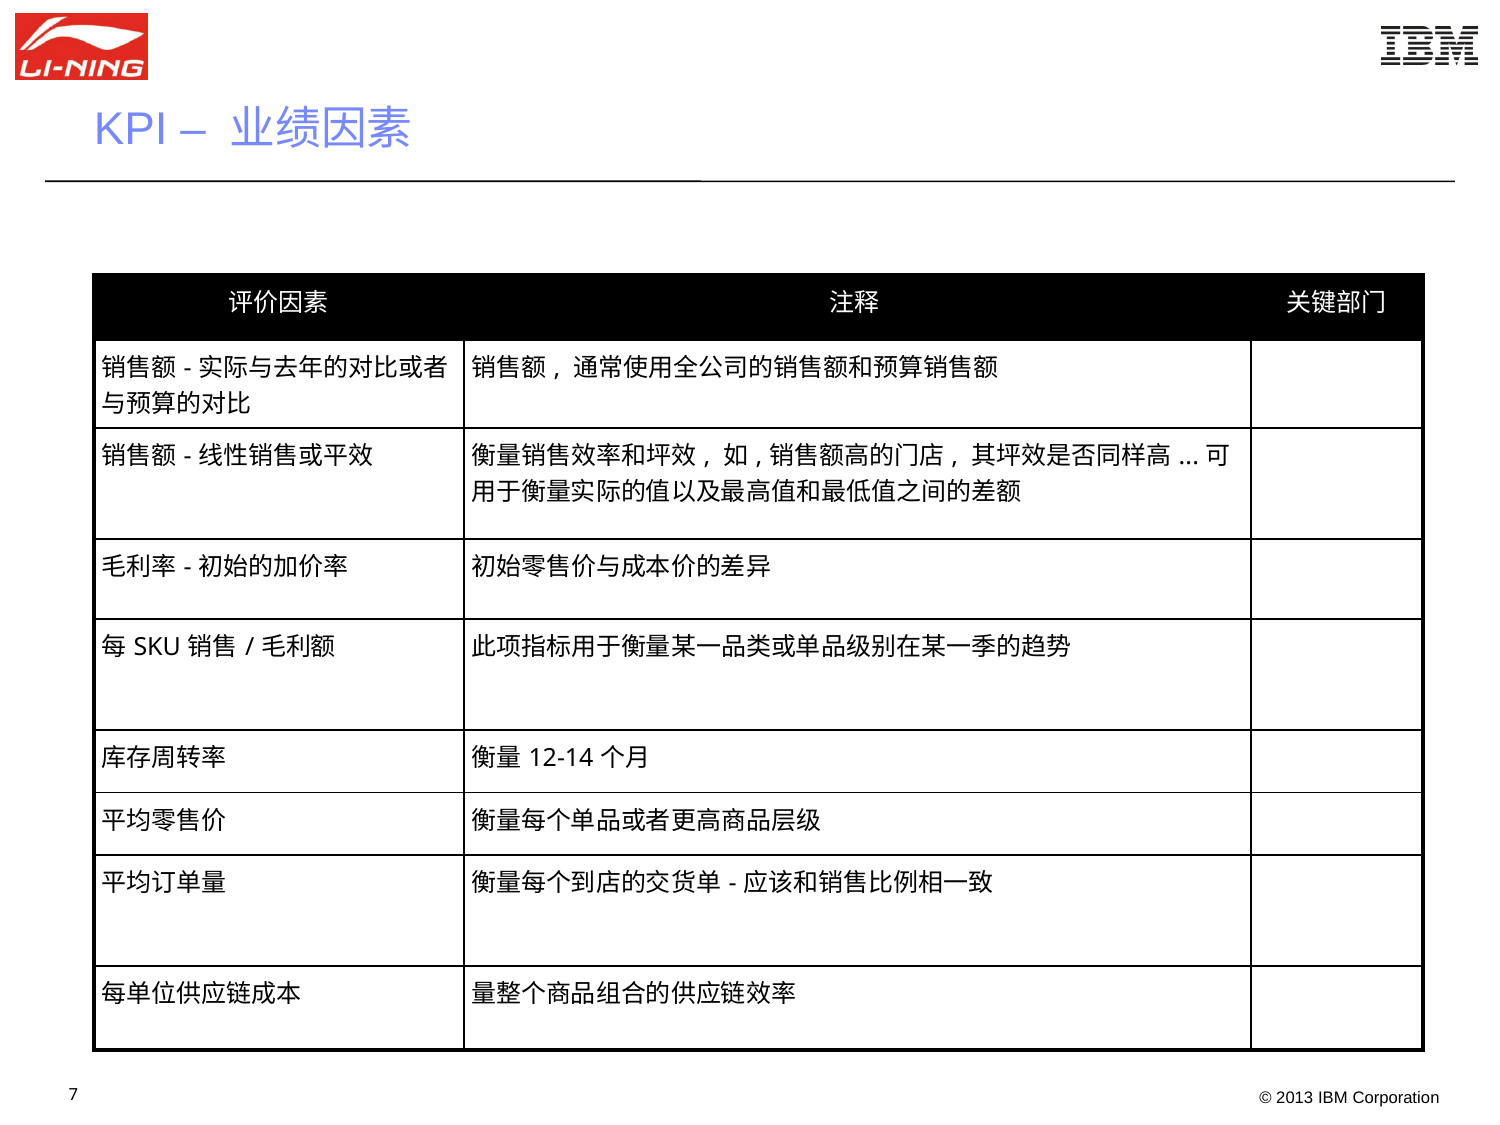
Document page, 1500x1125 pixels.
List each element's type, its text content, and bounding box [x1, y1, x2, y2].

table_cell 库存周转率 [96, 731, 463, 792]
picture [15, 13, 148, 80]
table_header 评价因素 [96, 277, 463, 339]
table_cell [1252, 856, 1421, 965]
table_cell 销售额-实际与去年的对比或者与预算的对比 [96, 341, 463, 427]
table_cell 量整个商品组合的供应链效率 [465, 967, 1250, 1048]
table_cell [1252, 793, 1421, 854]
table_cell 衡量12-14个月 [465, 731, 1250, 792]
table_cell 此项指标用于衡量某一品类或单品级别在某一季的趋势 [465, 620, 1250, 729]
table_cell 毛利率-初始的加价率 [96, 540, 463, 618]
table_cell [1252, 731, 1421, 792]
table_cell [1252, 540, 1421, 618]
table_cell [1252, 341, 1421, 427]
table_cell 每单位供应链成本 [96, 967, 463, 1048]
text_box KPI – 业绩因素 [79, 59, 1184, 162]
table_cell [1252, 620, 1421, 729]
table_cell 销售额, 通常使用全公司的销售额和预算销售额 [465, 341, 1250, 427]
table_cell 平均零售价 [96, 793, 463, 854]
table_header 注释 [465, 277, 1250, 339]
table_cell [1252, 429, 1421, 538]
table_cell [1252, 967, 1421, 1048]
table_cell 衡量每个单品或者更高商品层级 [465, 793, 1250, 854]
table_cell 每SKU销售/毛利额 [96, 620, 463, 729]
table_header 关键部门 [1252, 277, 1421, 339]
table_cell 平均订单量 [96, 856, 463, 965]
table_cell 初始零售价与成本价的差异 [465, 540, 1250, 618]
table_cell 衡量每个到店的交货单-应该和销售比例相一致 [465, 856, 1250, 965]
picture [1381, 26, 1478, 65]
table_cell 销售额-线性销售或平效 [96, 429, 463, 538]
table_cell 衡量销售效率和坪效, 如,销售额高的门店, 其坪效是否同样高...可用于衡量实际的值以及最高值和最低值之间的差额 [465, 429, 1250, 538]
